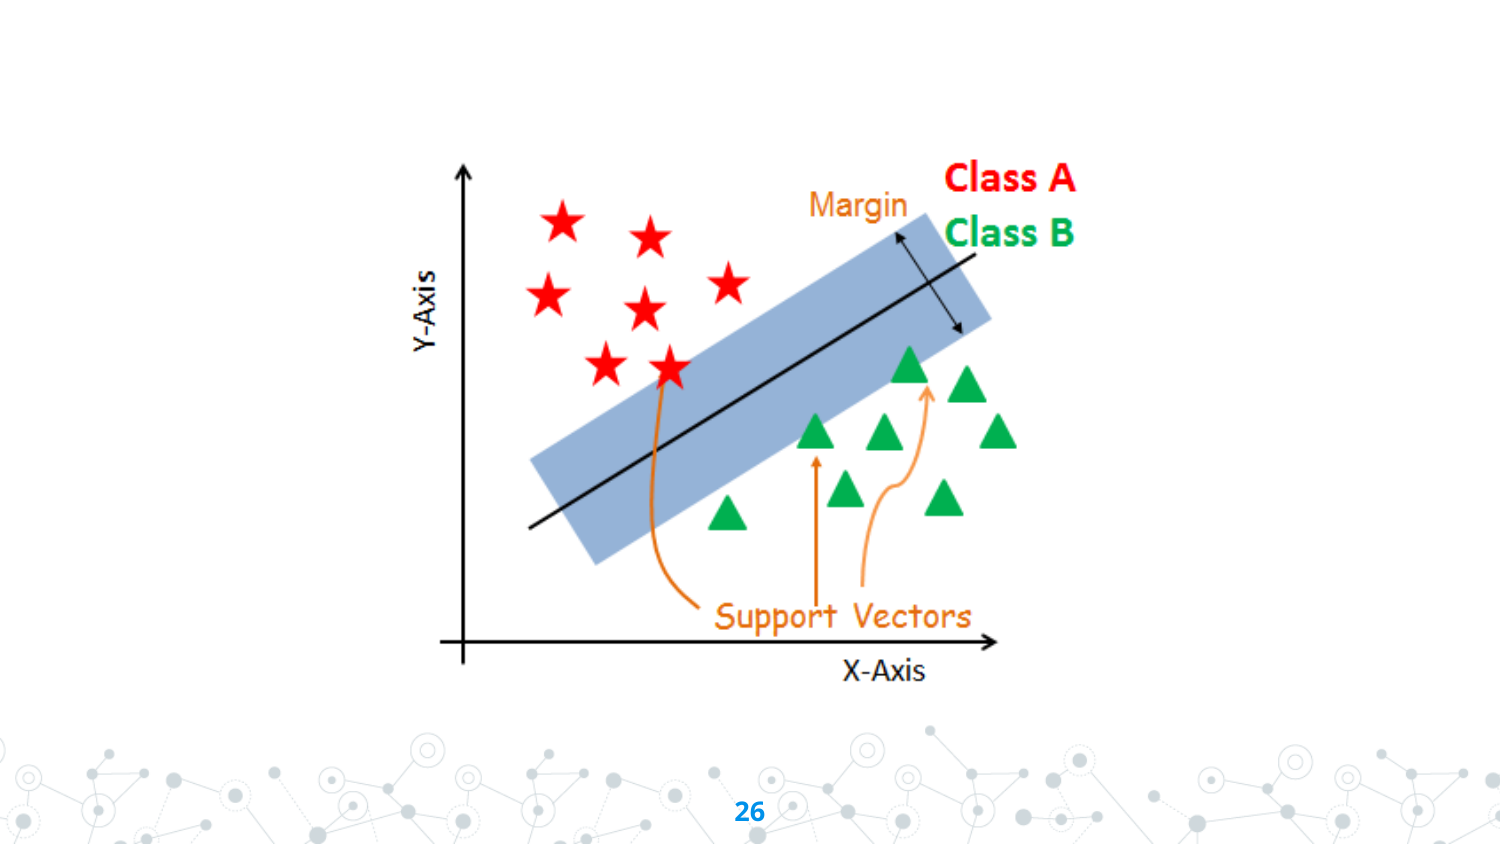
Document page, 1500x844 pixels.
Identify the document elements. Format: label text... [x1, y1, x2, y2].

picture [0, 0, 1500, 779]
slide_number ‹#› [0, 779, 1500, 844]
